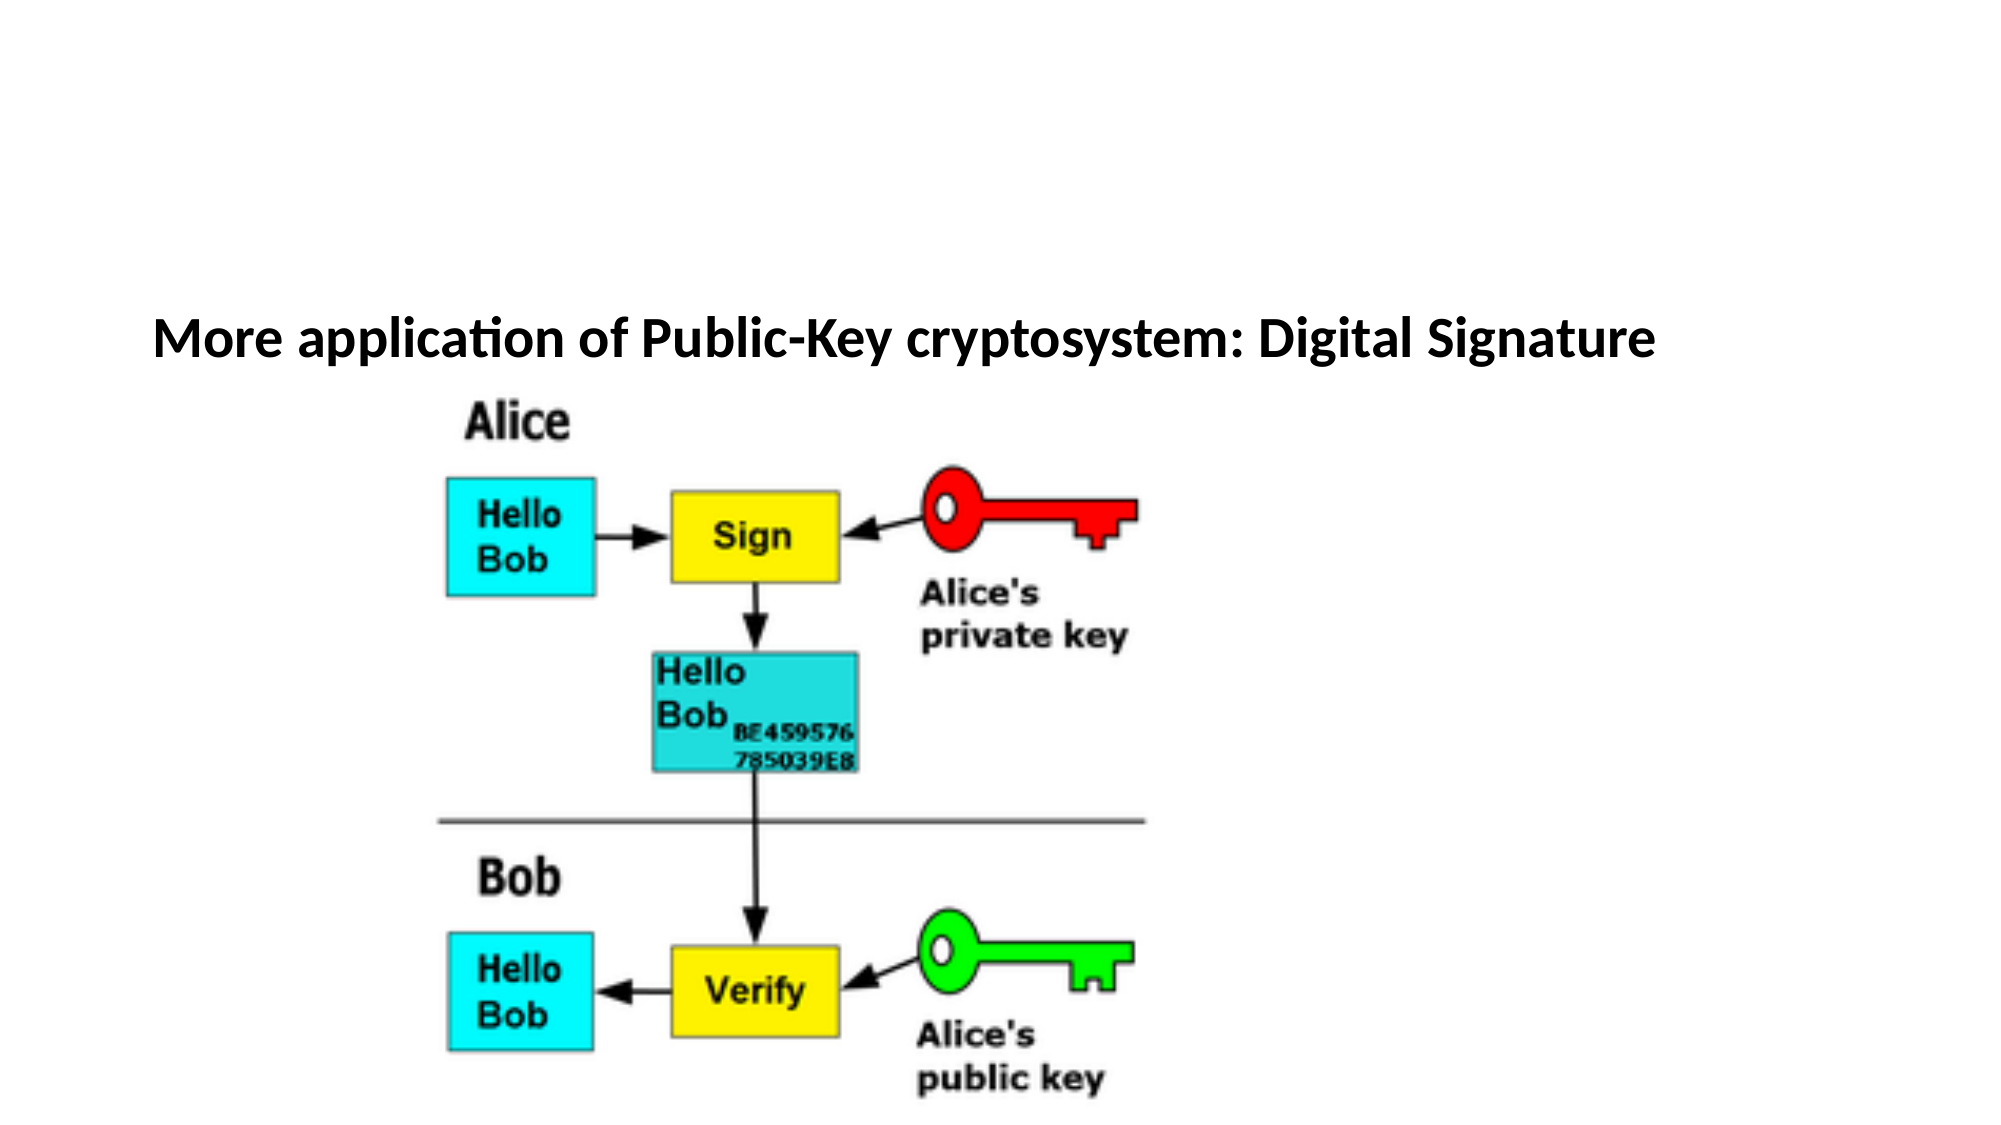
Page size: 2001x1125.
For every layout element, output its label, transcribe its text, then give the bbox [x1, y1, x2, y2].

picture [406, 377, 1196, 1125]
list More application of Public-Key cryptosystem: Digital Signature [137, 299, 1863, 1014]
